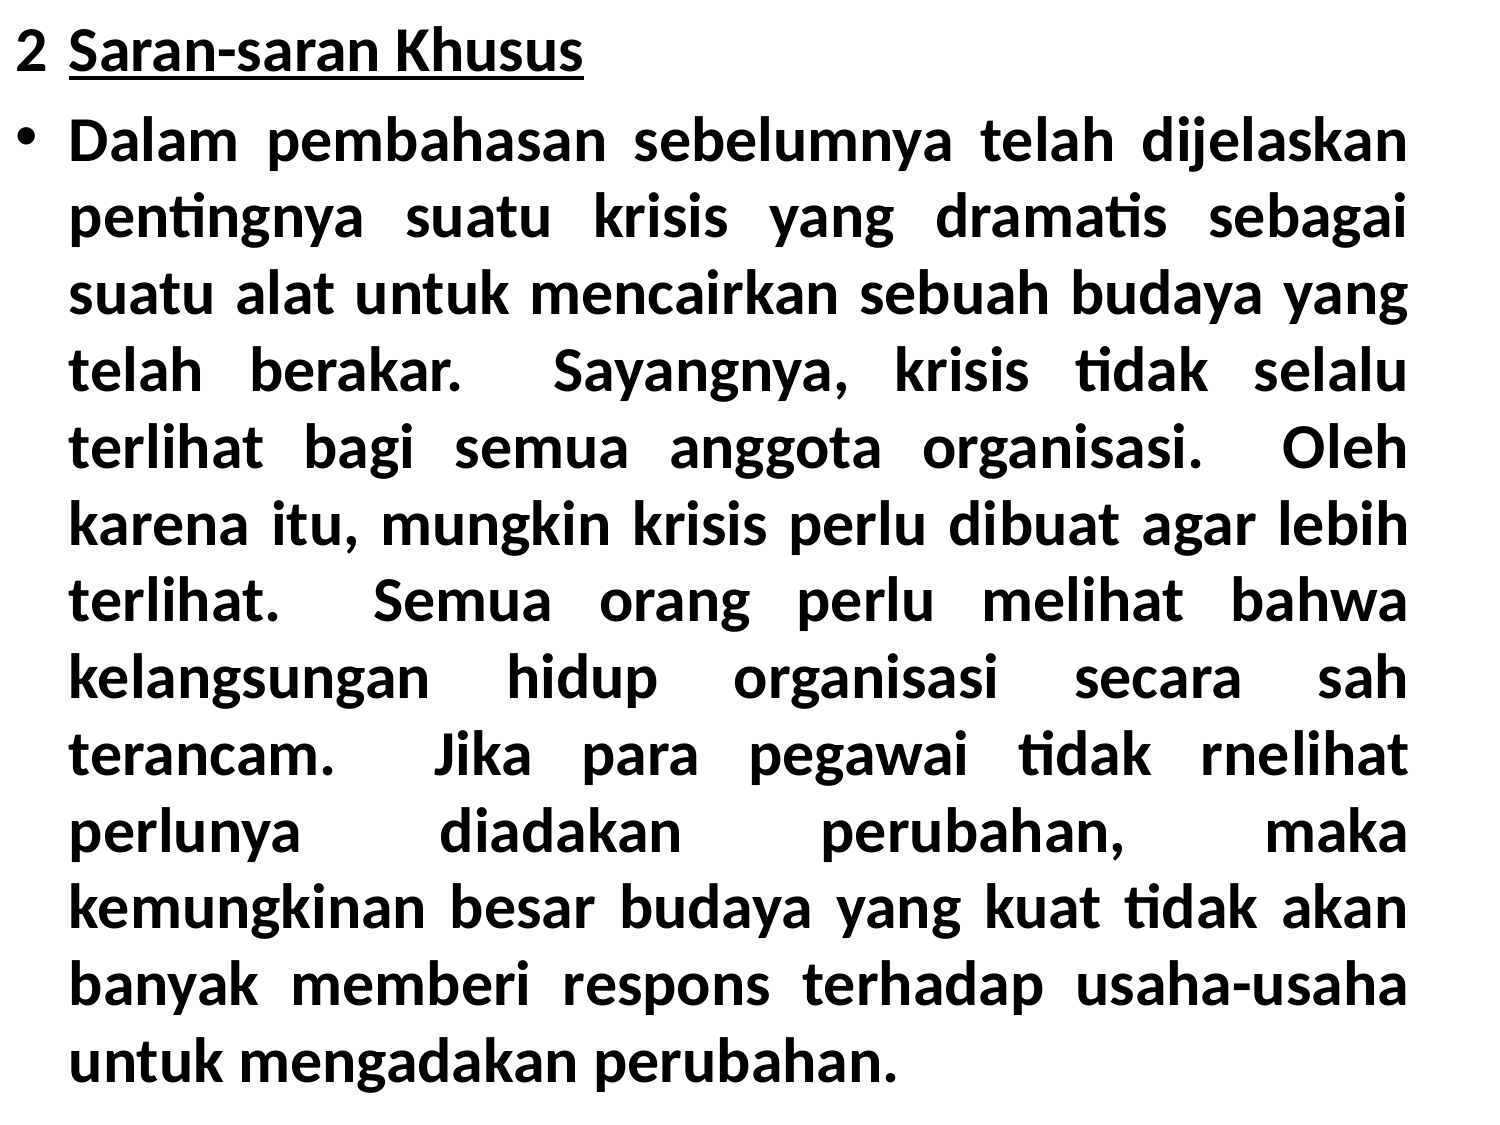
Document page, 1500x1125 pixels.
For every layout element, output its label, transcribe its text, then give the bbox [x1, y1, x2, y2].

list 2 Saran-saran Khusus Dalam pembahasan sebelumnya telah dijelaskan pentingnya suatu krisis yang dramatis sebagai suatu alat untuk mencairkan sebuah budaya yang telah berakar. Sayangnya, krisis tidak selalu terlihat bagi semua anggota organisasi. Oleh karena itu, mungkin krisis perlu di­buat agar lebih terlihat. Semua orang perlu melihat bahwa kelangsung­an hidup organisasi secara sah terancam. Jika para pegawai tidak rne­lihat perlunya diadakan perubahan, maka kemungkinan besar budaya yang kuat tidak akan banyak memberi respons terhadap usaha-usaha untuk mengadakan perubahan. [0, 0, 1425, 1125]
